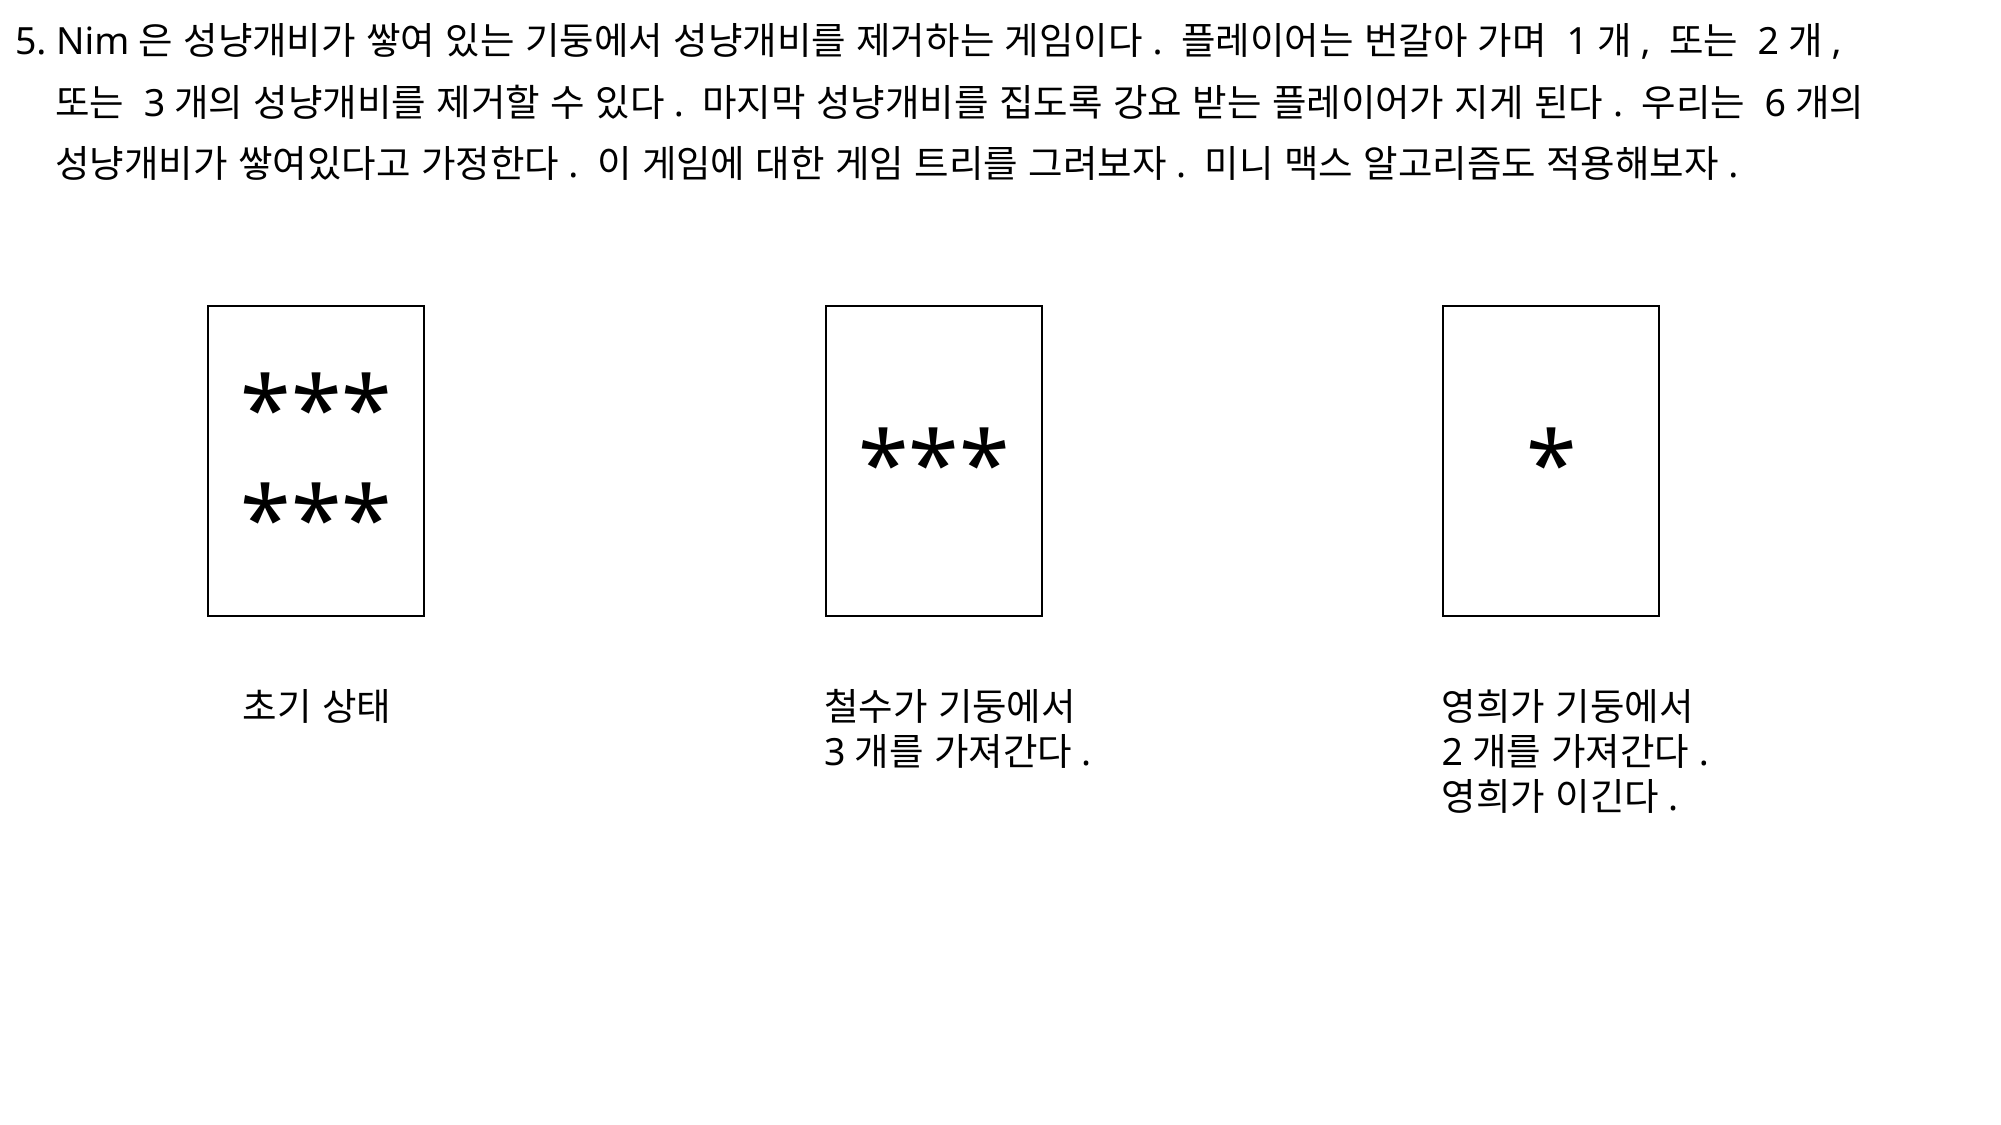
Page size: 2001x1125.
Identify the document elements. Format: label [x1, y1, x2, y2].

text_box [1442, 305, 1660, 617]
text_box [825, 305, 1043, 617]
subtitle [0, 15, 2000, 198]
text_box [809, 675, 1116, 781]
text_box [1426, 675, 1733, 826]
text_box [227, 675, 444, 736]
text_box [207, 305, 425, 617]
